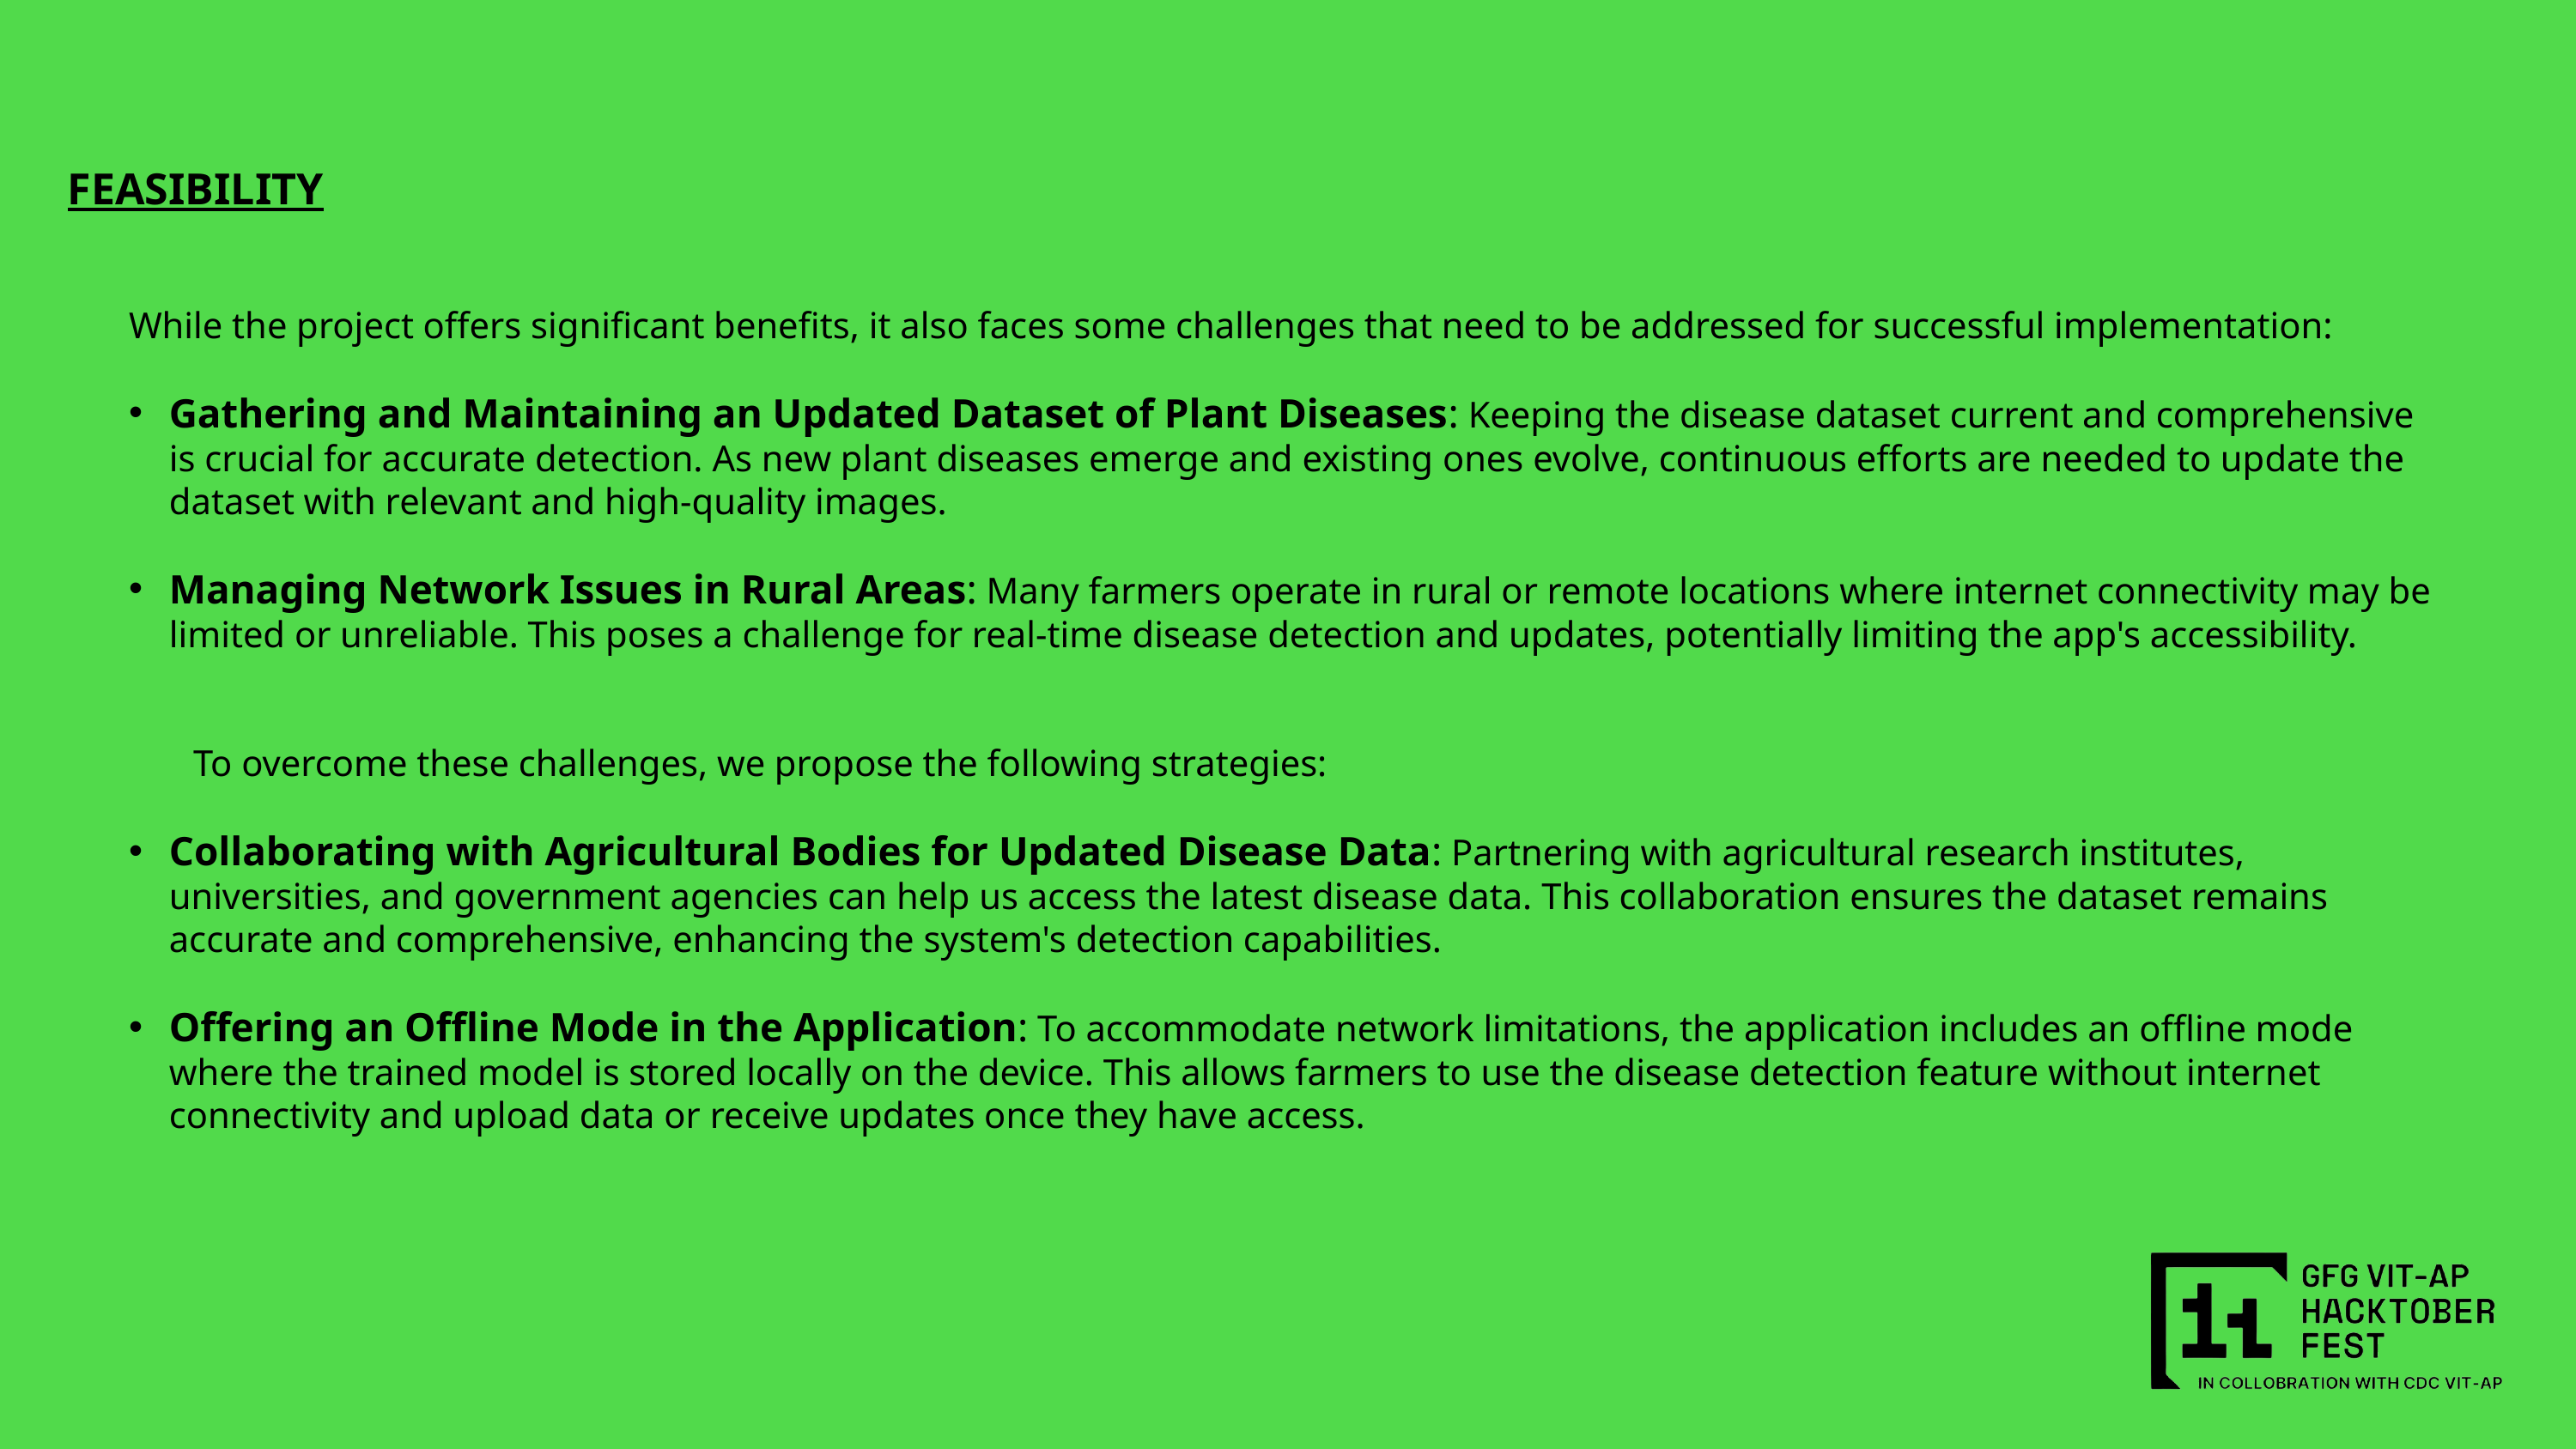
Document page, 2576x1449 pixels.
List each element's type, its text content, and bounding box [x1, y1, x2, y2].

picture [2085, 1179, 2576, 1449]
text_box While the project offers significant benefits, it also faces some challenges that need to be addressed for successful implementation: Gathering and Maintaining an Updated Dataset of Plant Diseases: Keeping the disease dataset current and comprehensive is crucial for accurate detection. As new plant diseases emerge and existing ones evolve, continuous efforts are needed to update the dataset with relevant and high-quality images. Managing Network Issues in Rural Areas: Many farmers operate in rural or remote locations where internet connectivity may be limited or unreliable. This poses a challenge for real-time disease detection and updates, potentially limiting the app's accessibility. To overcome these challenges, we propose the following strategies: Collaborating with Agricultural Bodies for Updated Disease Data: Partnering with agricultural research institutes, universities, and government agencies can help us access the latest disease data. This collaboration ensures the dataset remains accurate and comprehensive, enhancing the system's detection capabilities. Offering an Offline Mode in the Application: To accommodate network limitations, the application includes an offline mode where the trained model is stored locally on the device. This allows farmers to use the disease detection feature without internet connectivity and upload data or receive updates once they have access. [129, 302, 2449, 1179]
text_box FEASIBILITY [67, 124, 487, 214]
